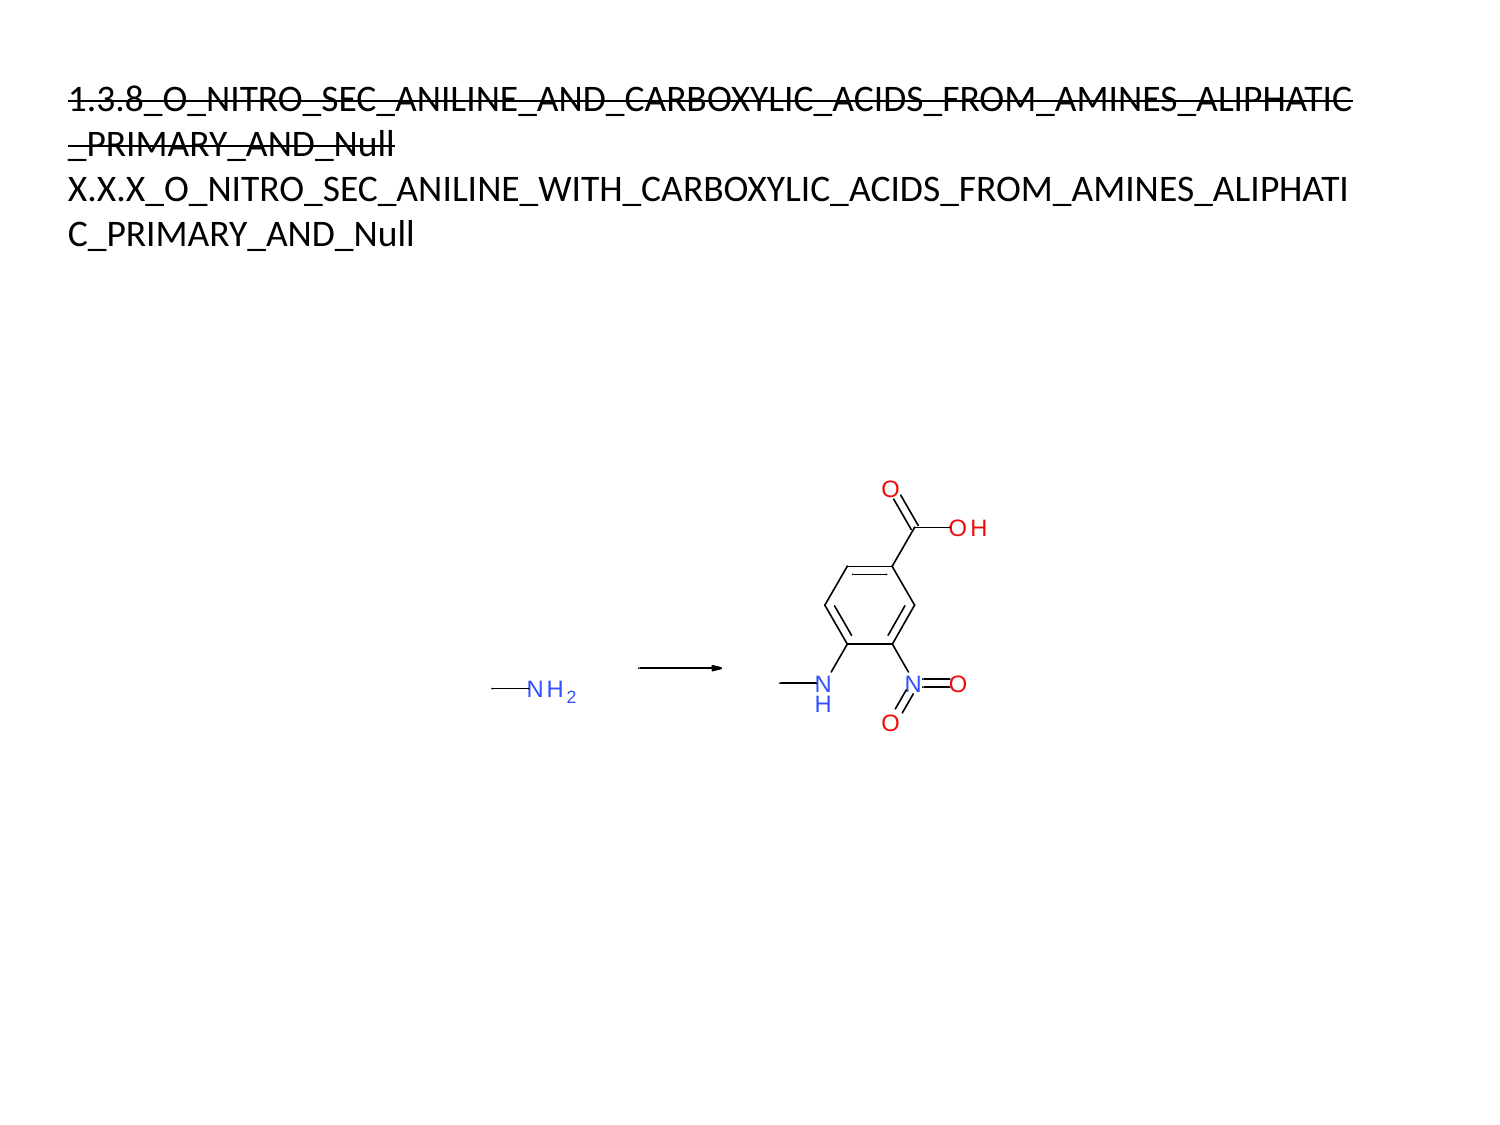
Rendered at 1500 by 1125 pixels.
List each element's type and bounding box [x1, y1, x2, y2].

text_box [474, 464, 1001, 745]
text_box [53, 66, 1384, 262]
